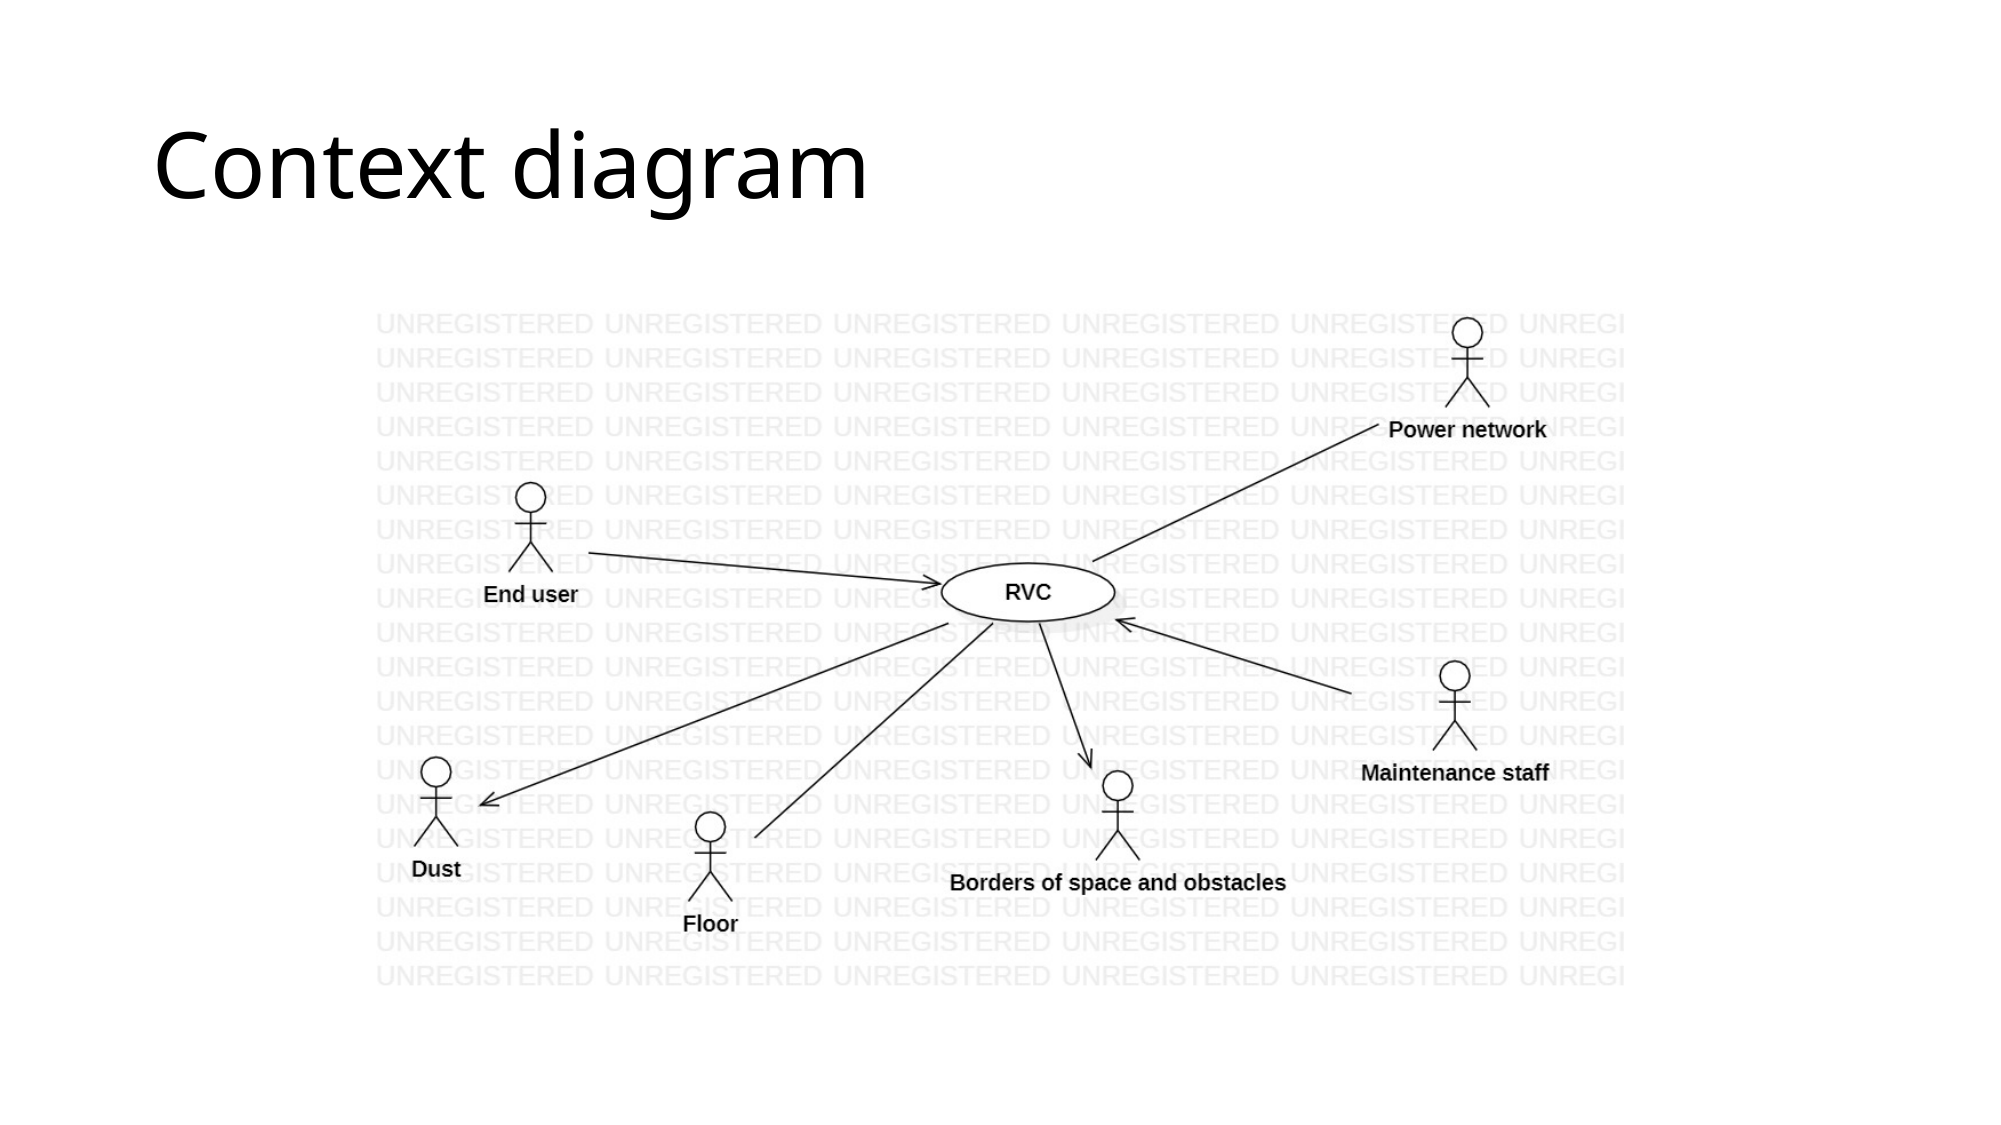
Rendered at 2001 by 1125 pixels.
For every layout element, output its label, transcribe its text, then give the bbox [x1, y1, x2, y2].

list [376, 299, 1624, 1014]
title Context diagram [137, 59, 1863, 278]
